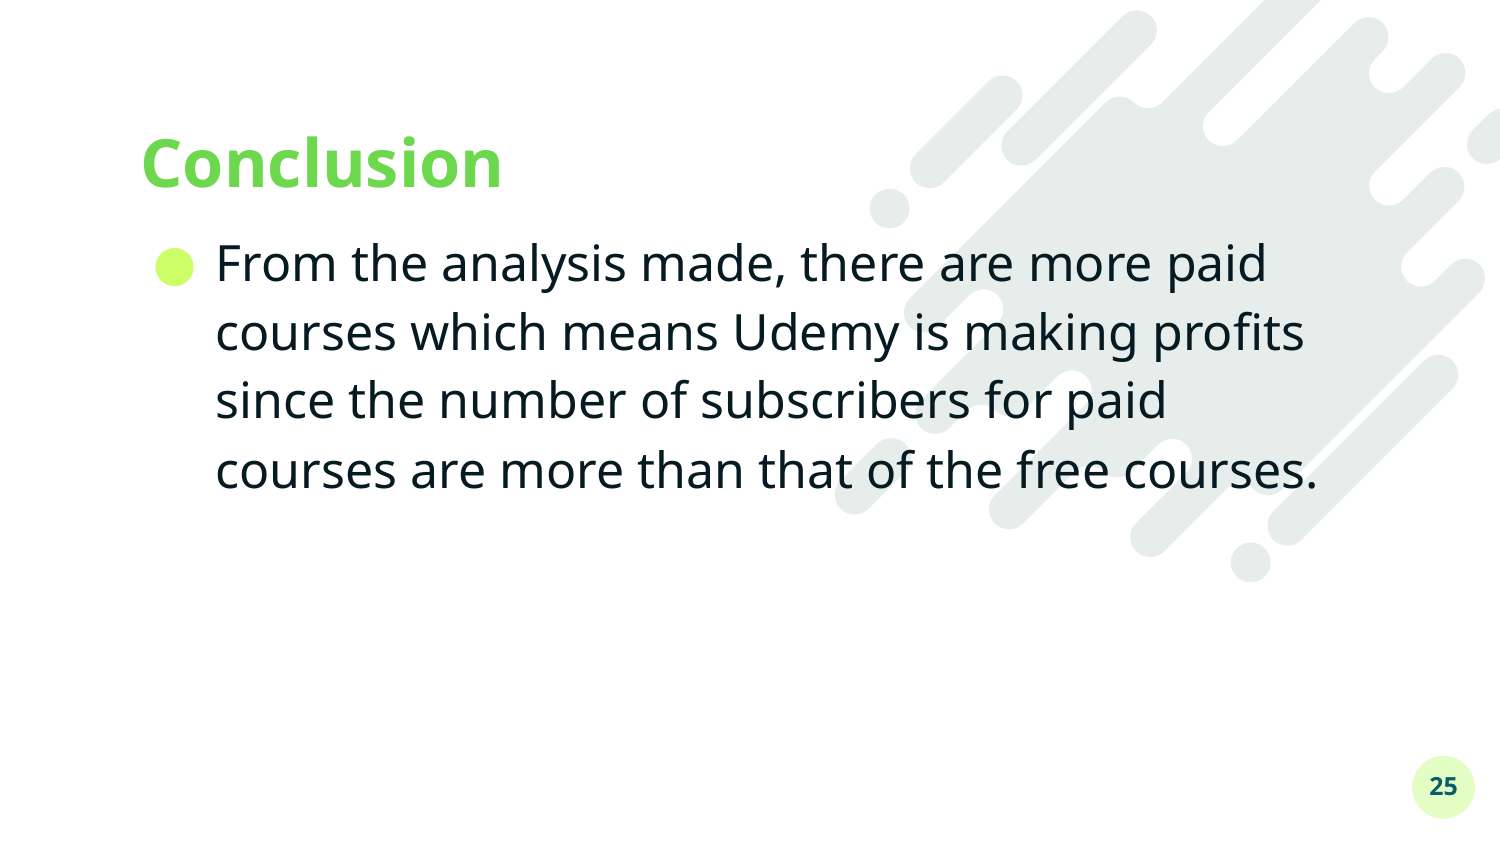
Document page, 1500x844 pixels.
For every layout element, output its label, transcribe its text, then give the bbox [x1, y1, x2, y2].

list From the analysis made, there are more paid courses which means Udemy is making profits since the number of subscribers for paid courses are more than that of the free courses. [140, 222, 1360, 720]
slide_number 25 [1412, 755, 1475, 819]
title Conclusion [140, 137, 1360, 203]
